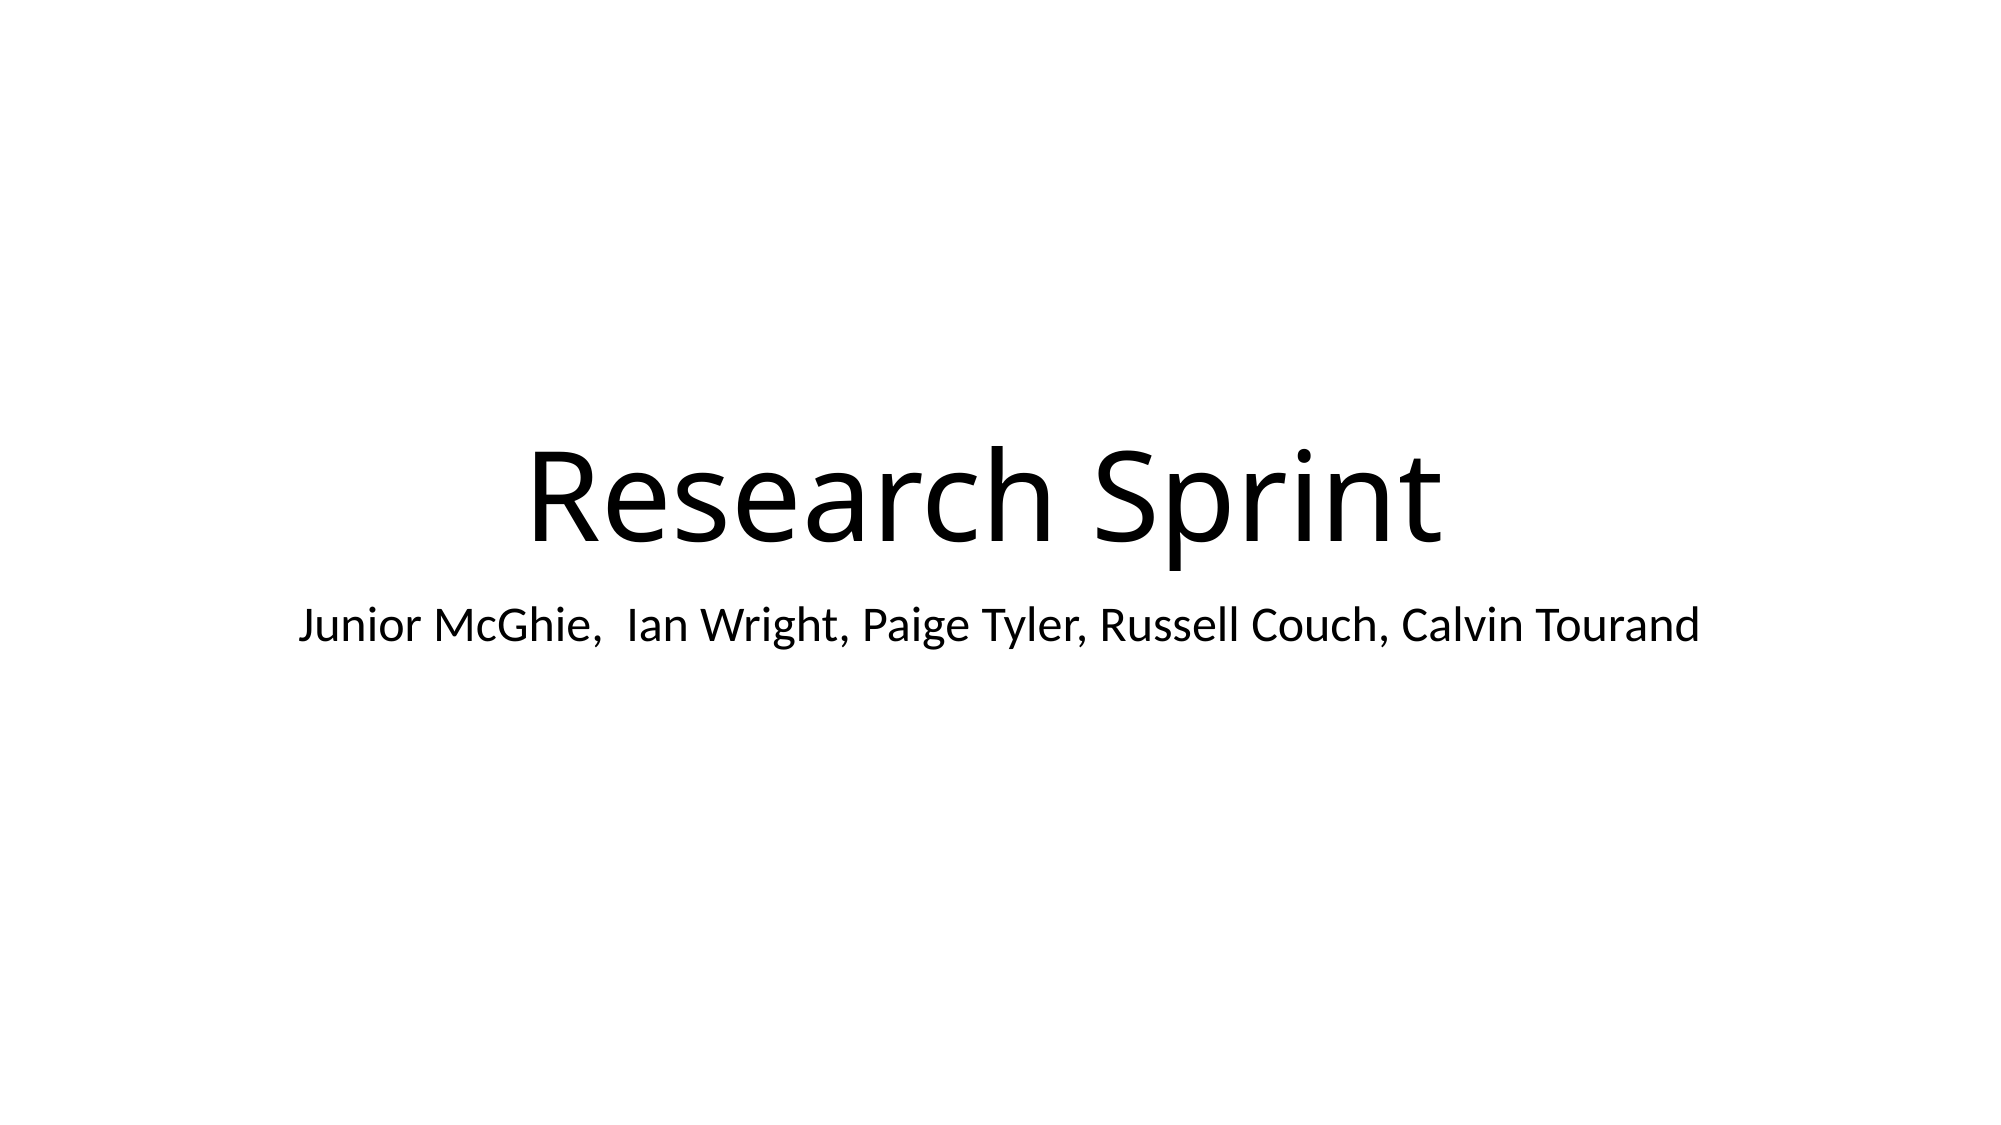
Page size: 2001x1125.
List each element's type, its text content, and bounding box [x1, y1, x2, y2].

title Research Sprint [249, 184, 1750, 576]
subtitle Junior McGhie, Ian Wright, Paige Tyler, Russell Couch, Calvin Tourand [249, 590, 1750, 863]
